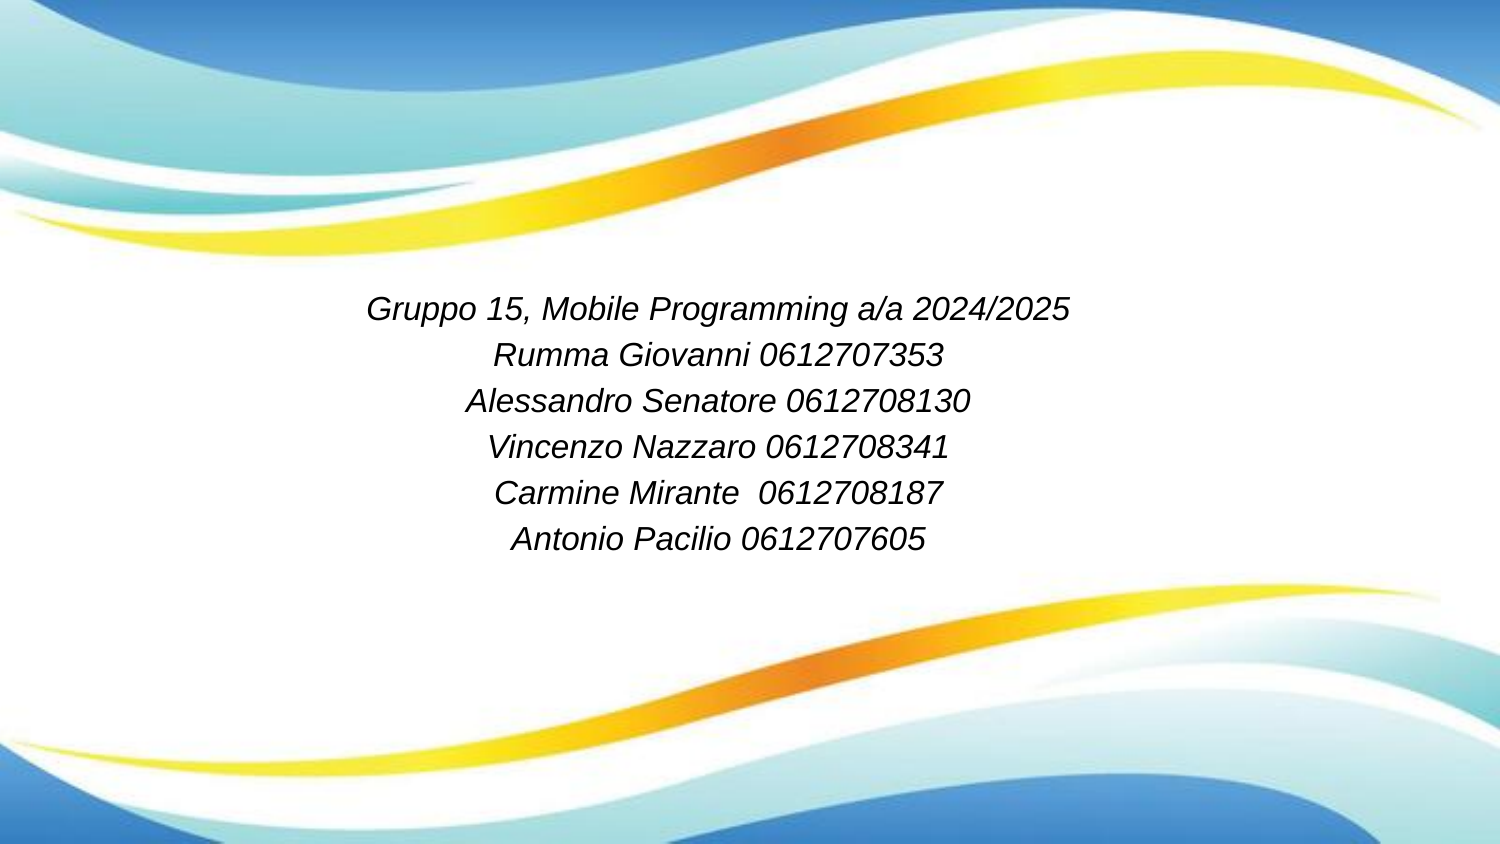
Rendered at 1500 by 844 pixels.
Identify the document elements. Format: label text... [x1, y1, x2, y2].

picture [0, 0, 1500, 844]
text_box Gruppo 15, Mobile Programming a/a 2024/2025 Rumma Giovanni 0612707353 Alessandro Senatore 0612708130 Vincenzo Nazzaro 0612708341 Carmine Mirante 0612708187 Antonio Pacilio 0612707605 [331, 266, 1107, 596]
